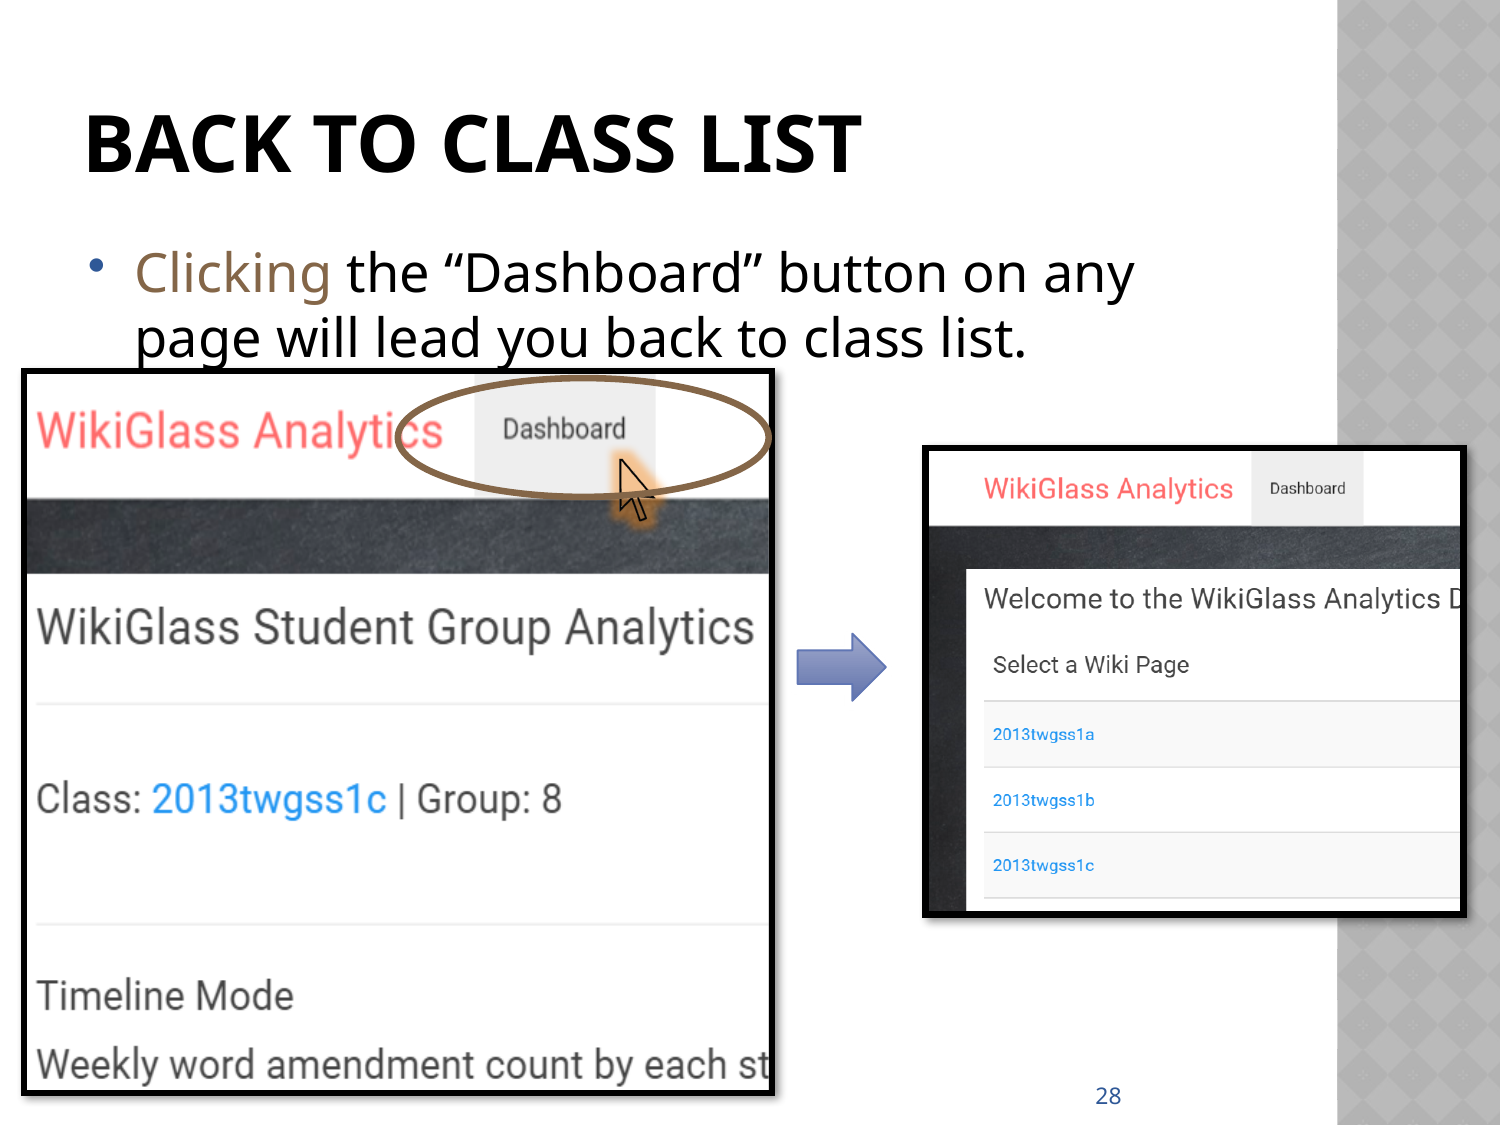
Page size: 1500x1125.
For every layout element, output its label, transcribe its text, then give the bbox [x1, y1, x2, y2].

list Clicking the “Dashboard” button on any page will lead you back to class list. [75, 230, 1263, 1026]
slide_number 28 [1025, 1075, 1122, 1113]
title Back to Class List [75, 0, 1263, 188]
text_box [796, 632, 887, 702]
picture [928, 450, 1461, 912]
picture [26, 373, 770, 1091]
